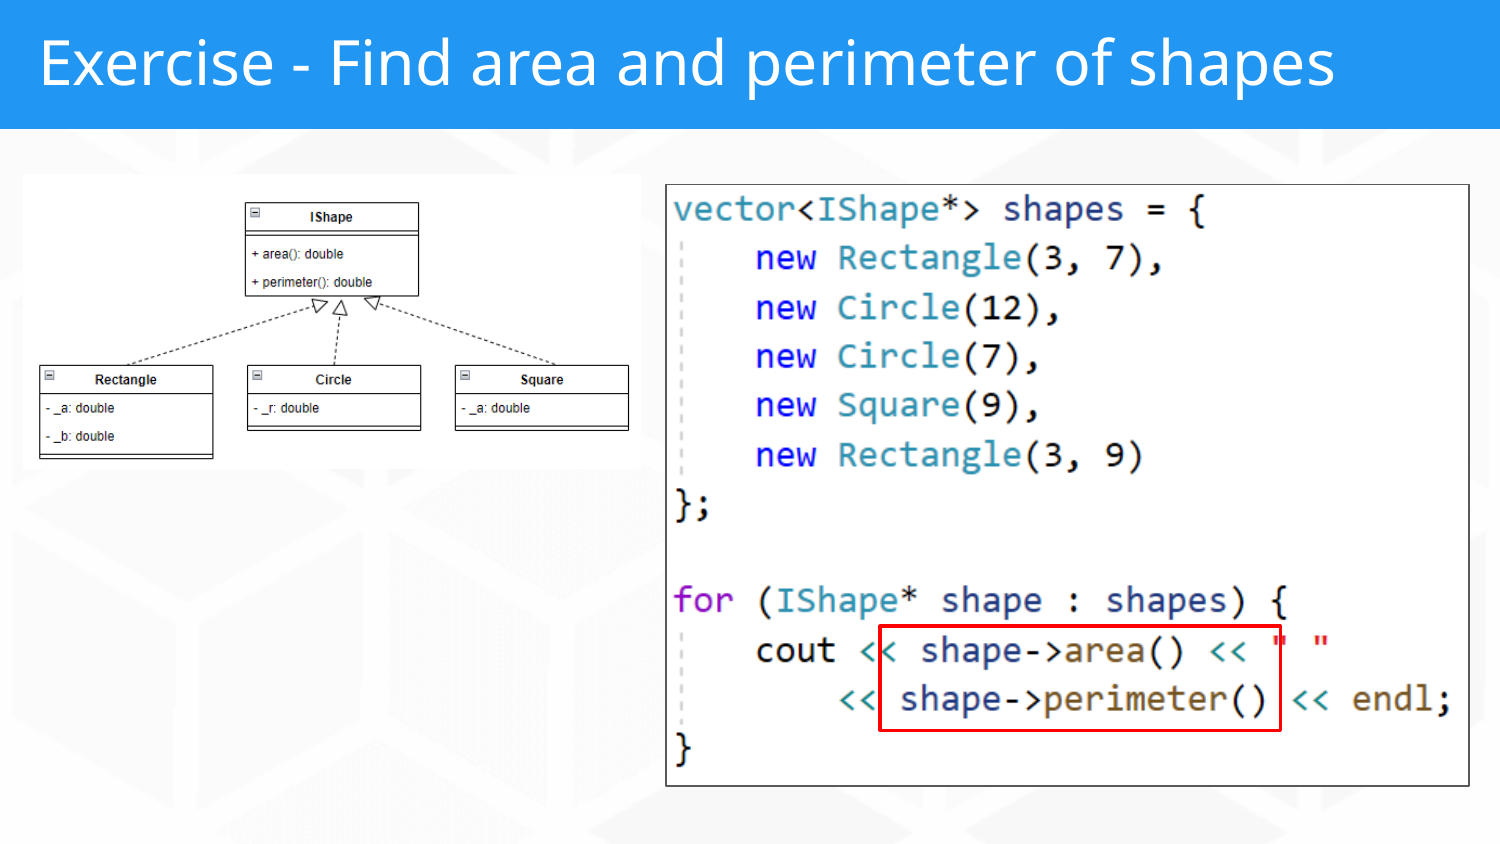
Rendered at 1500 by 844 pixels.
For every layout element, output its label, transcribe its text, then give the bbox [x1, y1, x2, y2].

title Exercise - Find area and perimeter of shapes [23, 0, 1500, 122]
picture [0, 129, 1500, 844]
